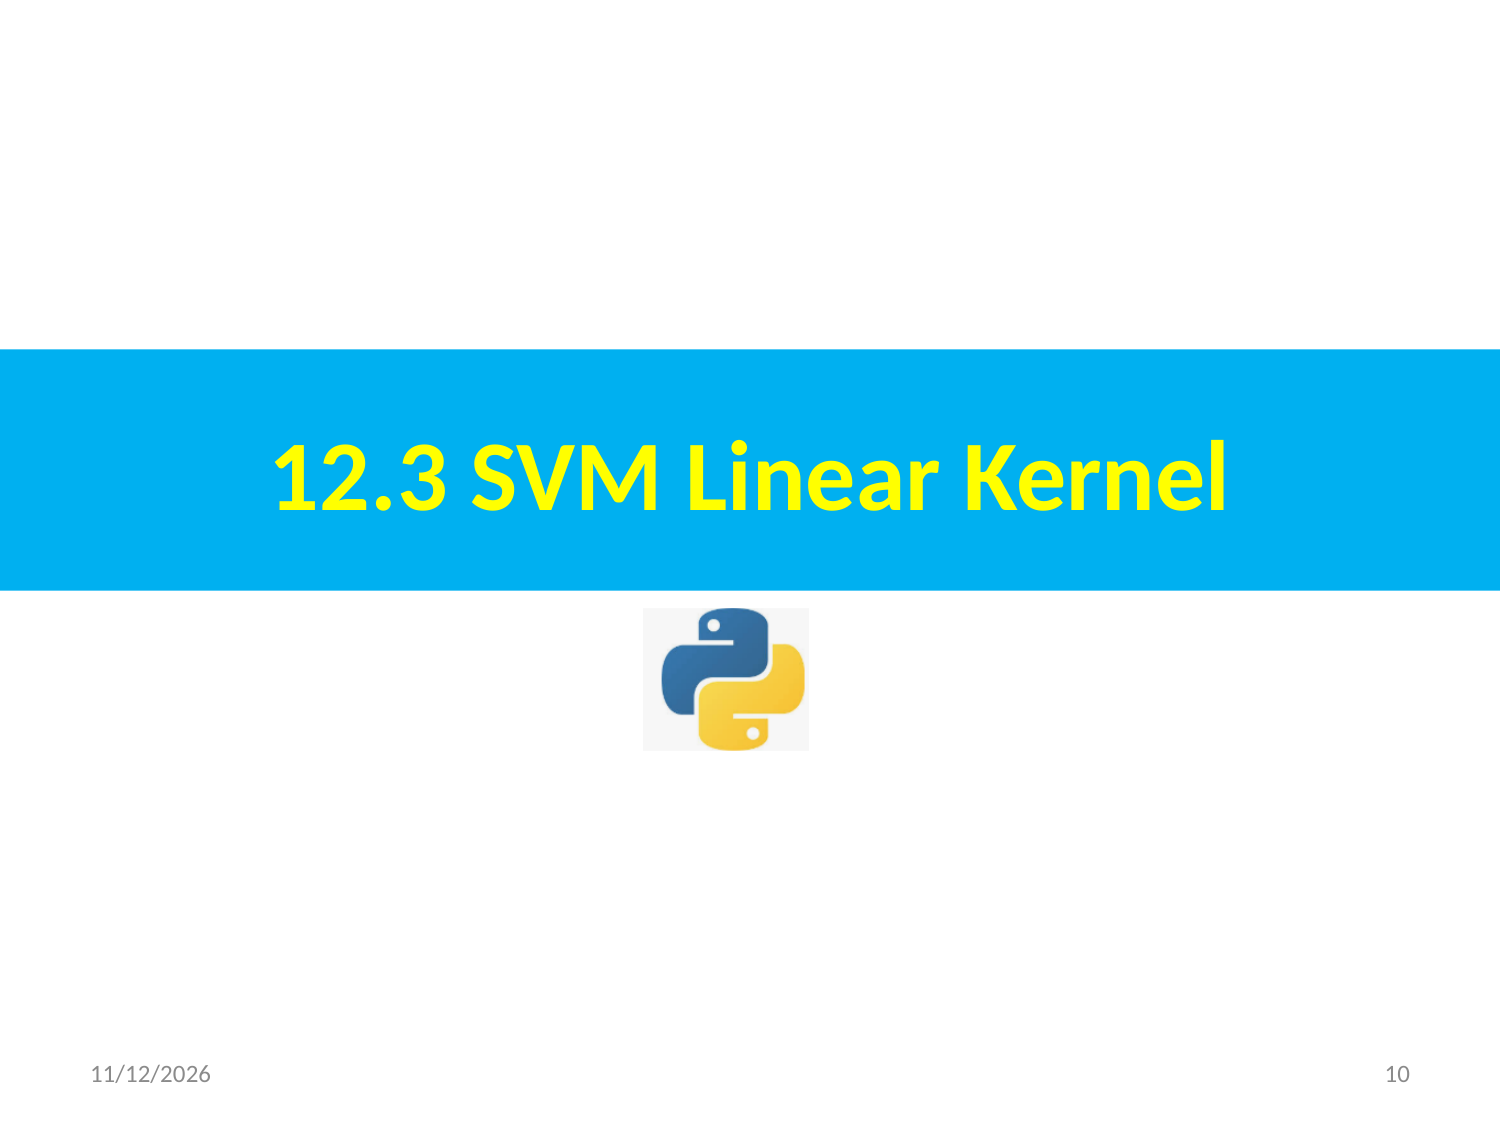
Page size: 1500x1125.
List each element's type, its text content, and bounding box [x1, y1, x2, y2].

slide_number 10 [1074, 1042, 1425, 1103]
picture [643, 606, 809, 752]
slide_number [75, 1042, 425, 1103]
title 12.3 SVM Linear Kernel [0, 349, 1500, 591]
